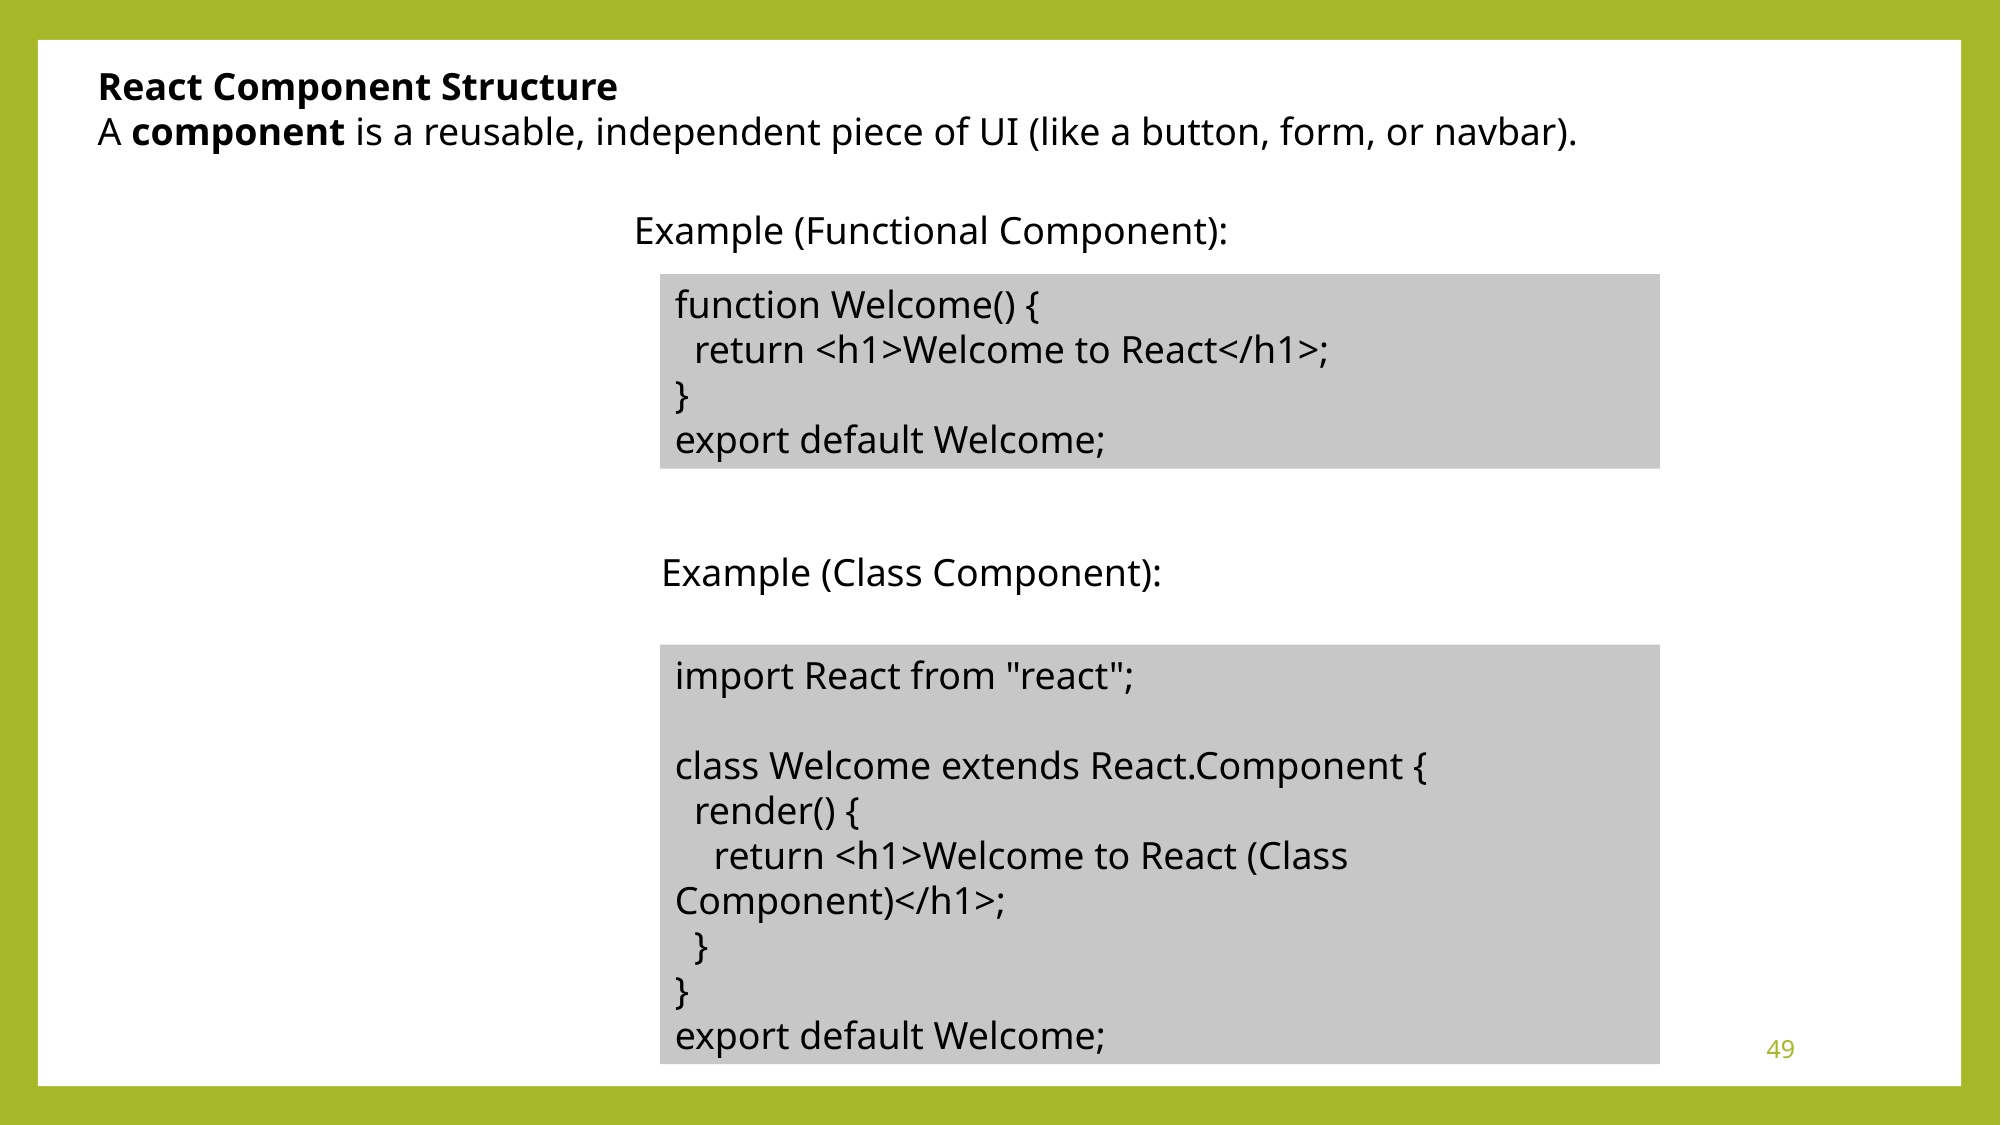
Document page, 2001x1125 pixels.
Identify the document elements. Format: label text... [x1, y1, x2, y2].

slide_number 49 [1530, 1020, 1811, 1081]
text_box Example (Functional Component): [619, 199, 1244, 260]
text_box function Welcome() { return <h1>Welcome to React</h1>; } export default Welcome; [660, 274, 1660, 469]
text_box React Component Structure A component is a reusable, independent piece of UI (like a button, form, or navbar). [82, 55, 1619, 160]
text_box import React from "react"; class Welcome extends React.Component { render() { return <h1>Welcome to React (Class Component)</h1>; } } export default Welcome; [660, 644, 1660, 1065]
footer K.GOWTHAMAN M.C.A KALVI EDUCATION - 9894083890 [647, 1020, 1422, 1081]
text_box Example (Class Component): [646, 541, 1178, 602]
